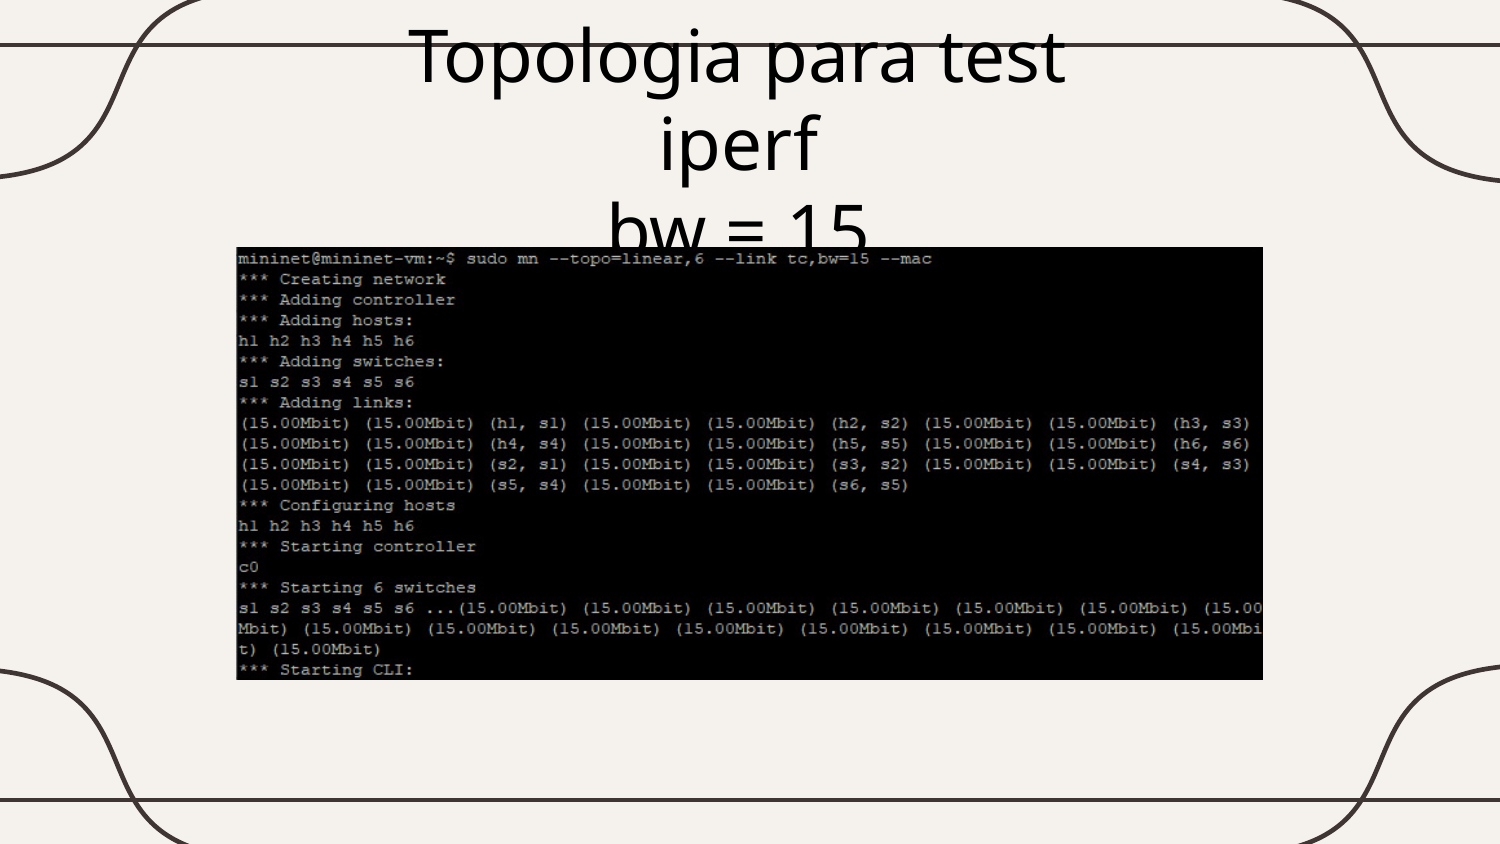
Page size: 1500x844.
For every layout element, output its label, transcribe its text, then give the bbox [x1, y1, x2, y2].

title Topologia para test iperf bw = 15 [325, 87, 1152, 195]
picture [236, 246, 1264, 681]
